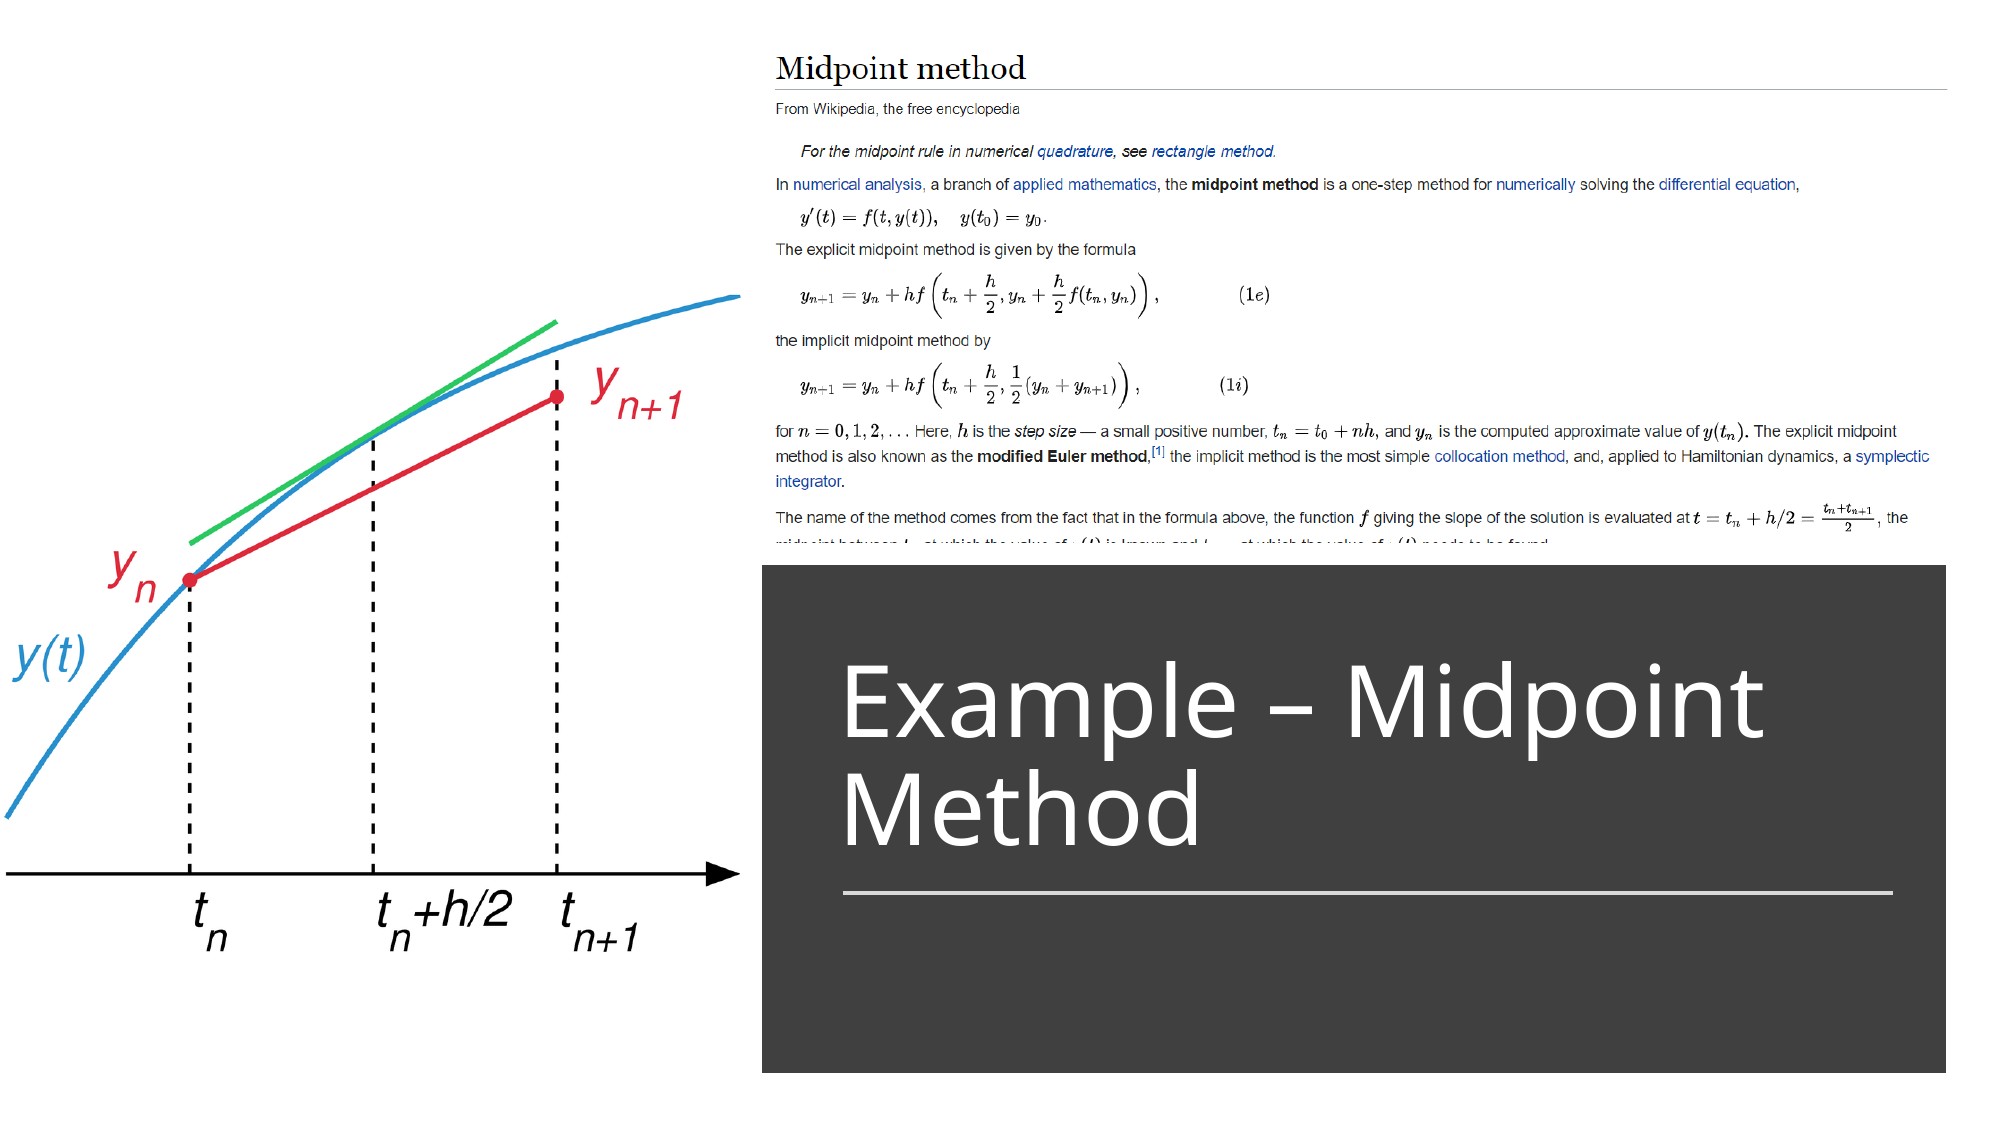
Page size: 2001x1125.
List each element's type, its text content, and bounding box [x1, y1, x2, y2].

picture [763, 49, 1948, 543]
picture [0, 289, 751, 962]
title Example – Midpoint Method [823, 625, 1885, 875]
text_box [771, 575, 1937, 1064]
